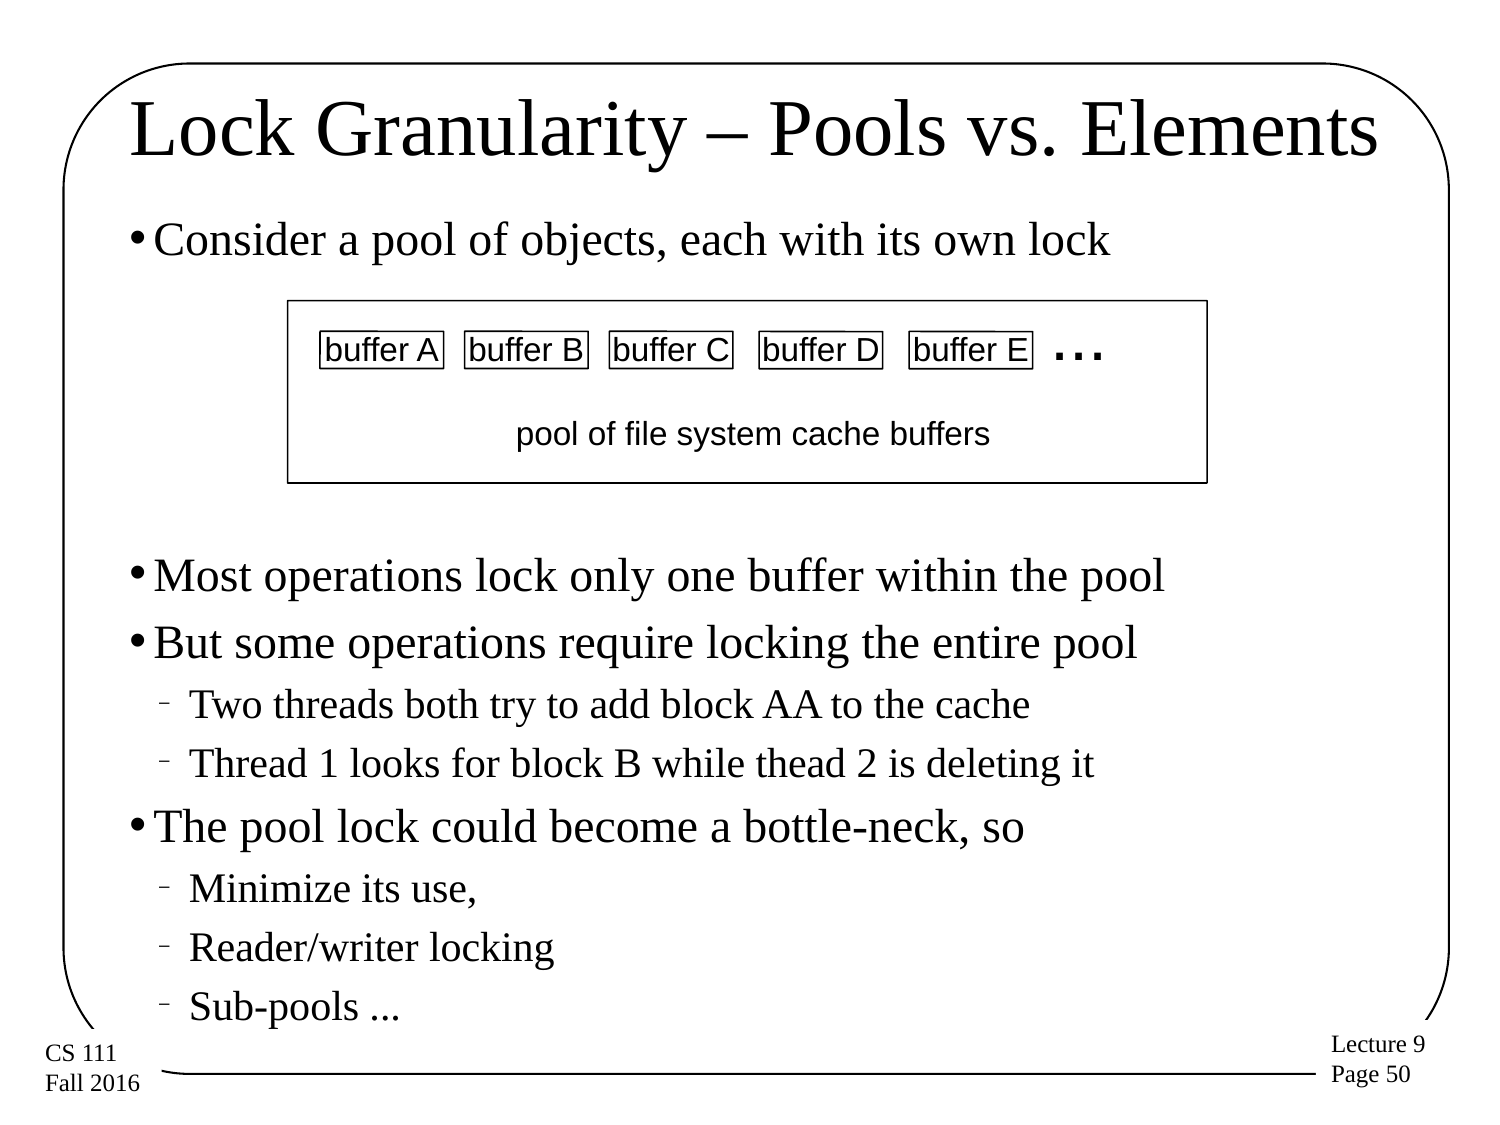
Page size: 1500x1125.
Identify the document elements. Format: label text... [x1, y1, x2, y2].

title Lock Granularity – Pools vs. Elements [53, 28, 1460, 218]
text_box [287, 300, 1208, 484]
text_box pool of file system cache buffers [515, 415, 1021, 453]
list Consider a pool of objects, each with its own lock Most operations lock only one buffer within the pool But some operations require locking the entire pool Two threads both try to add block AA to the cache Thread 1 looks for block B while thead 2 is deleting it The pool lock could become a bottle-neck, so Minimize its use, Reader/writer locking Sub-pools ... [114, 200, 1451, 1039]
